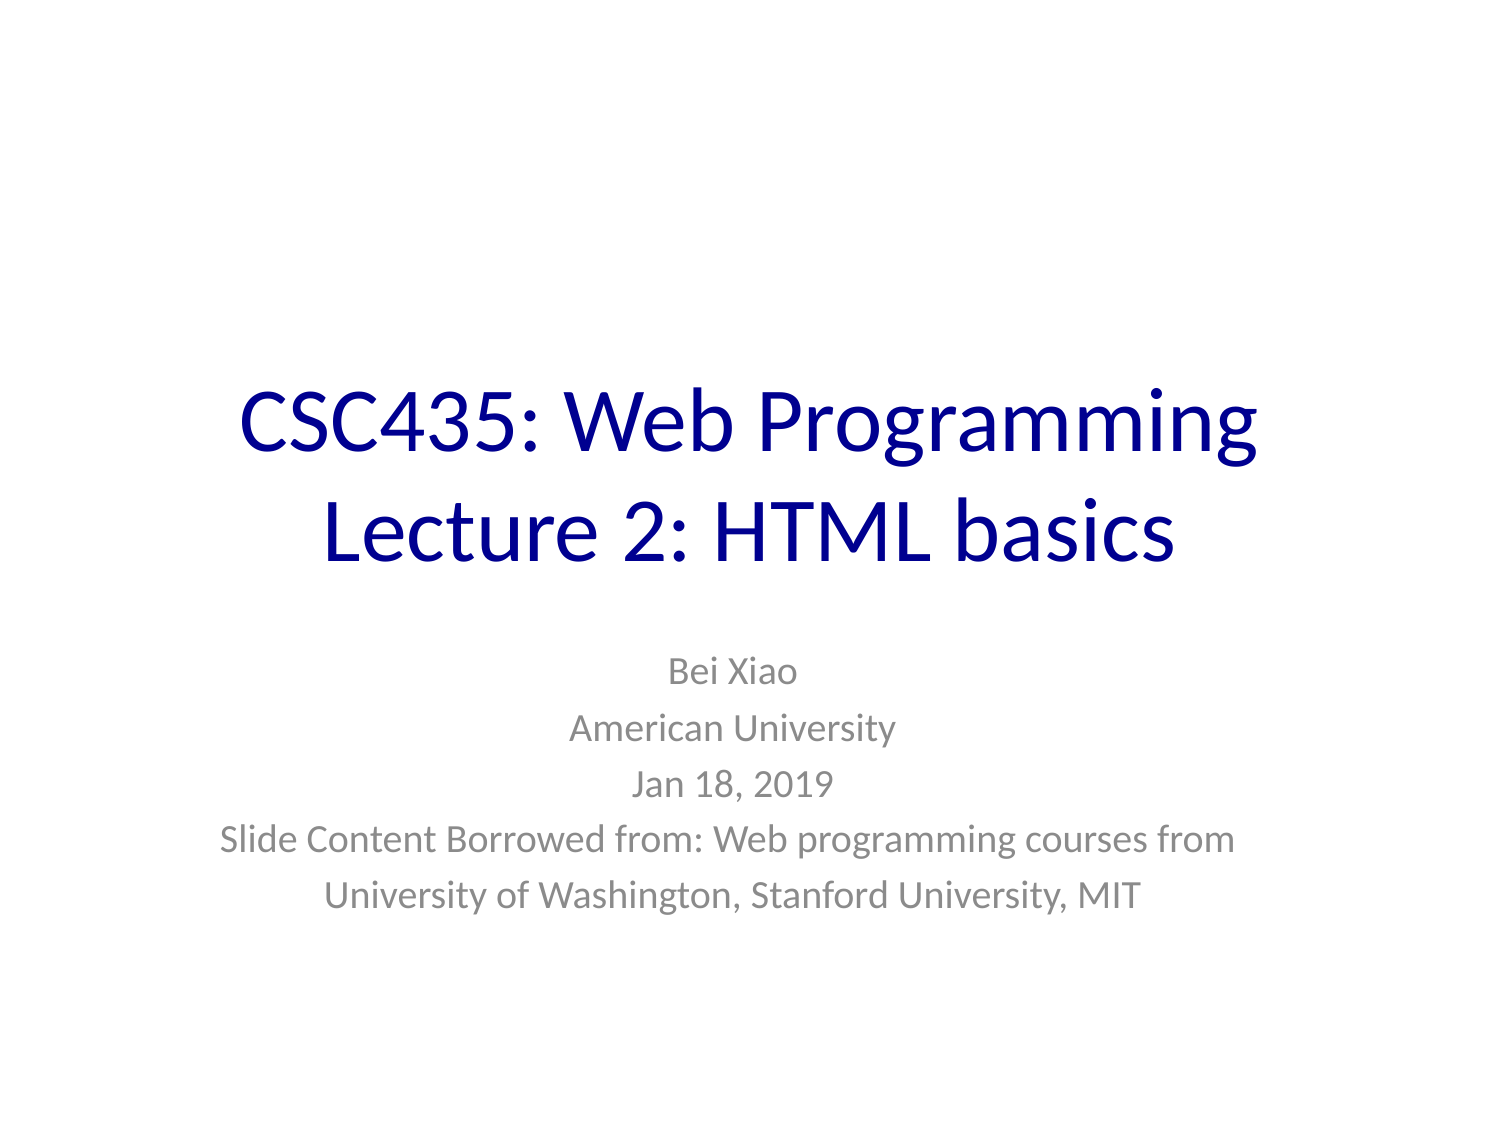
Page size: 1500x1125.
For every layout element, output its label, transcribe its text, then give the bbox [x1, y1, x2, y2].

subtitle Bei Xiao American University Jan 18, 2019 Slide Content Borrowed from: Web programming courses from University of Washington, Stanford University, MIT [97, 637, 1369, 925]
title CSC435: Web Programming Lecture 2: HTML basics [112, 349, 1388, 591]
